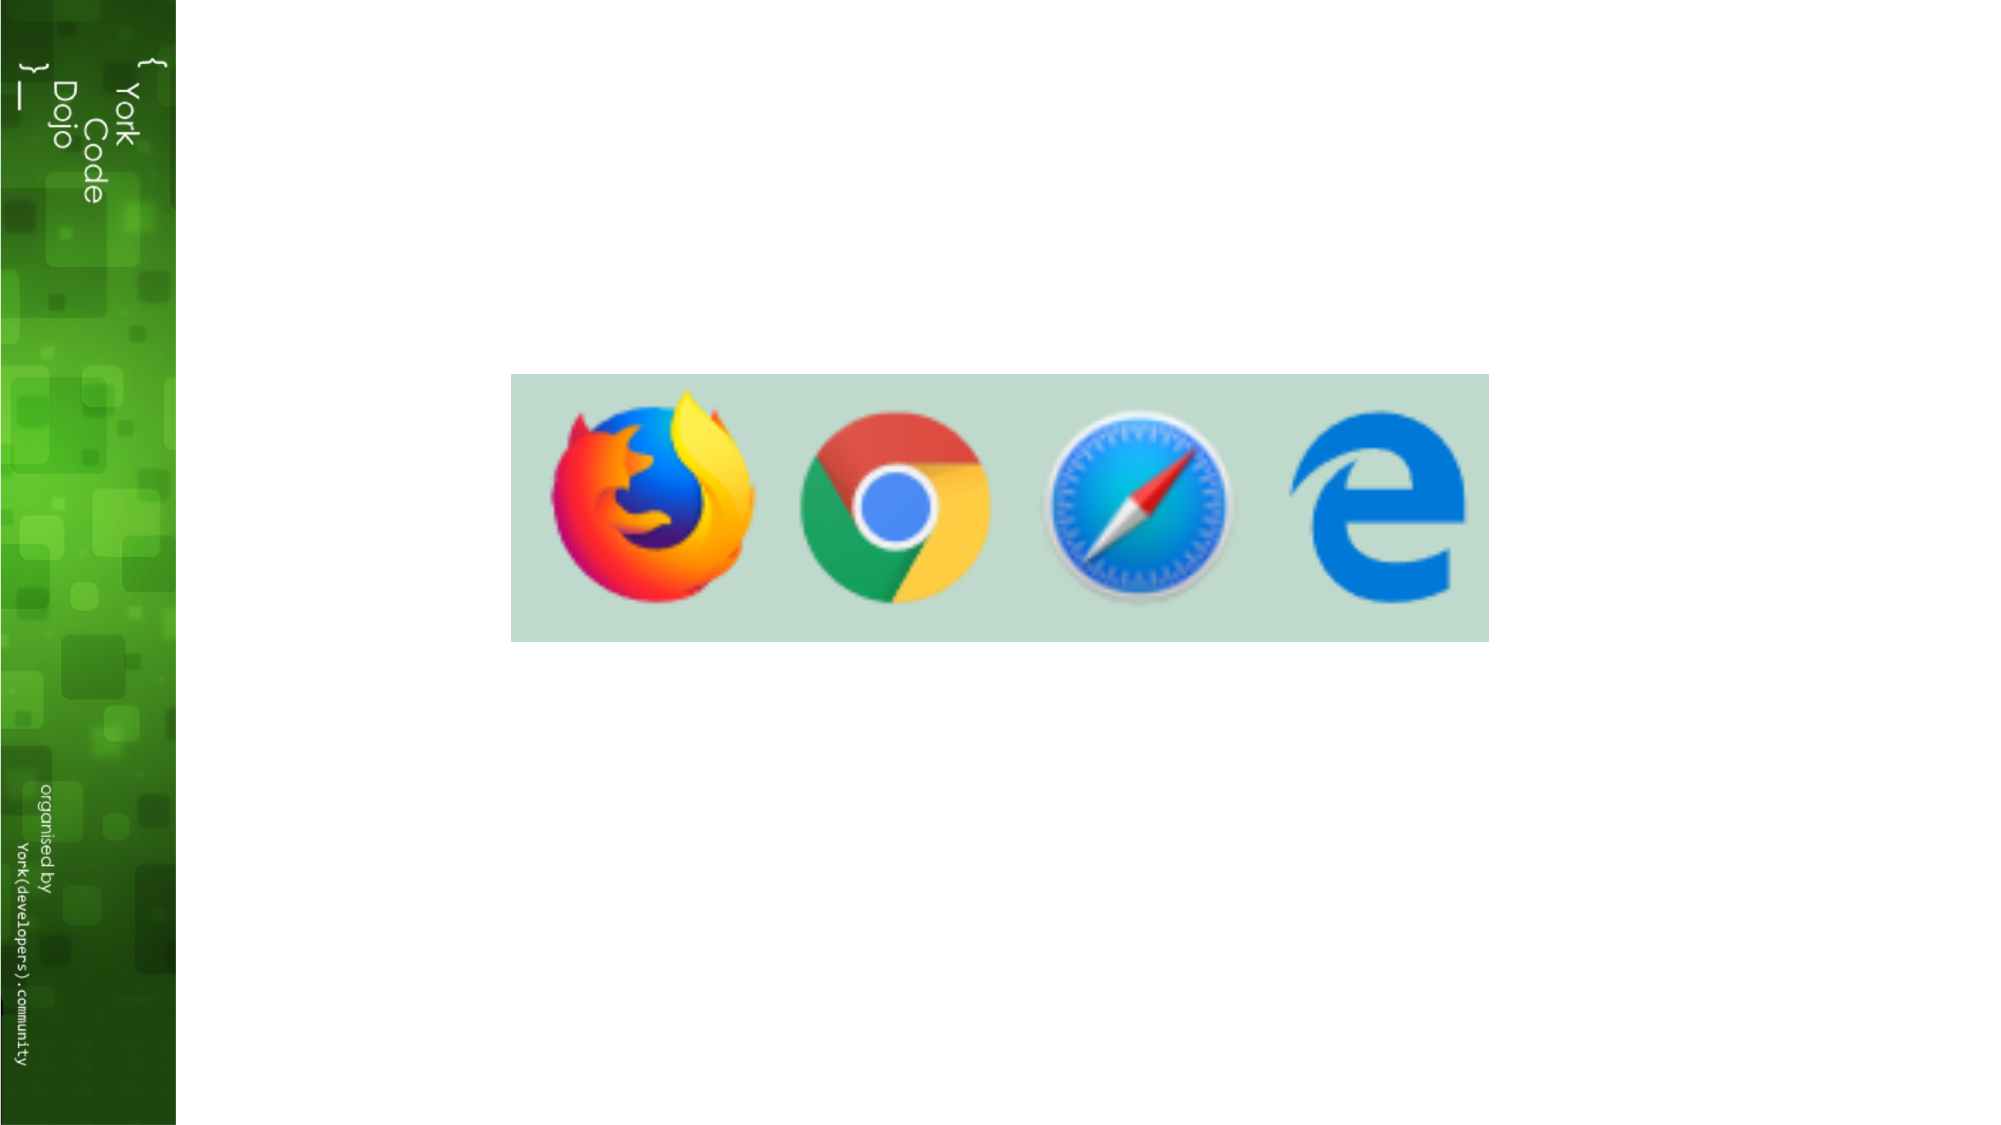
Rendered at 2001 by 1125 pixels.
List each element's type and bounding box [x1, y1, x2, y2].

picture [1, 1, 175, 1124]
list [511, 374, 1489, 642]
